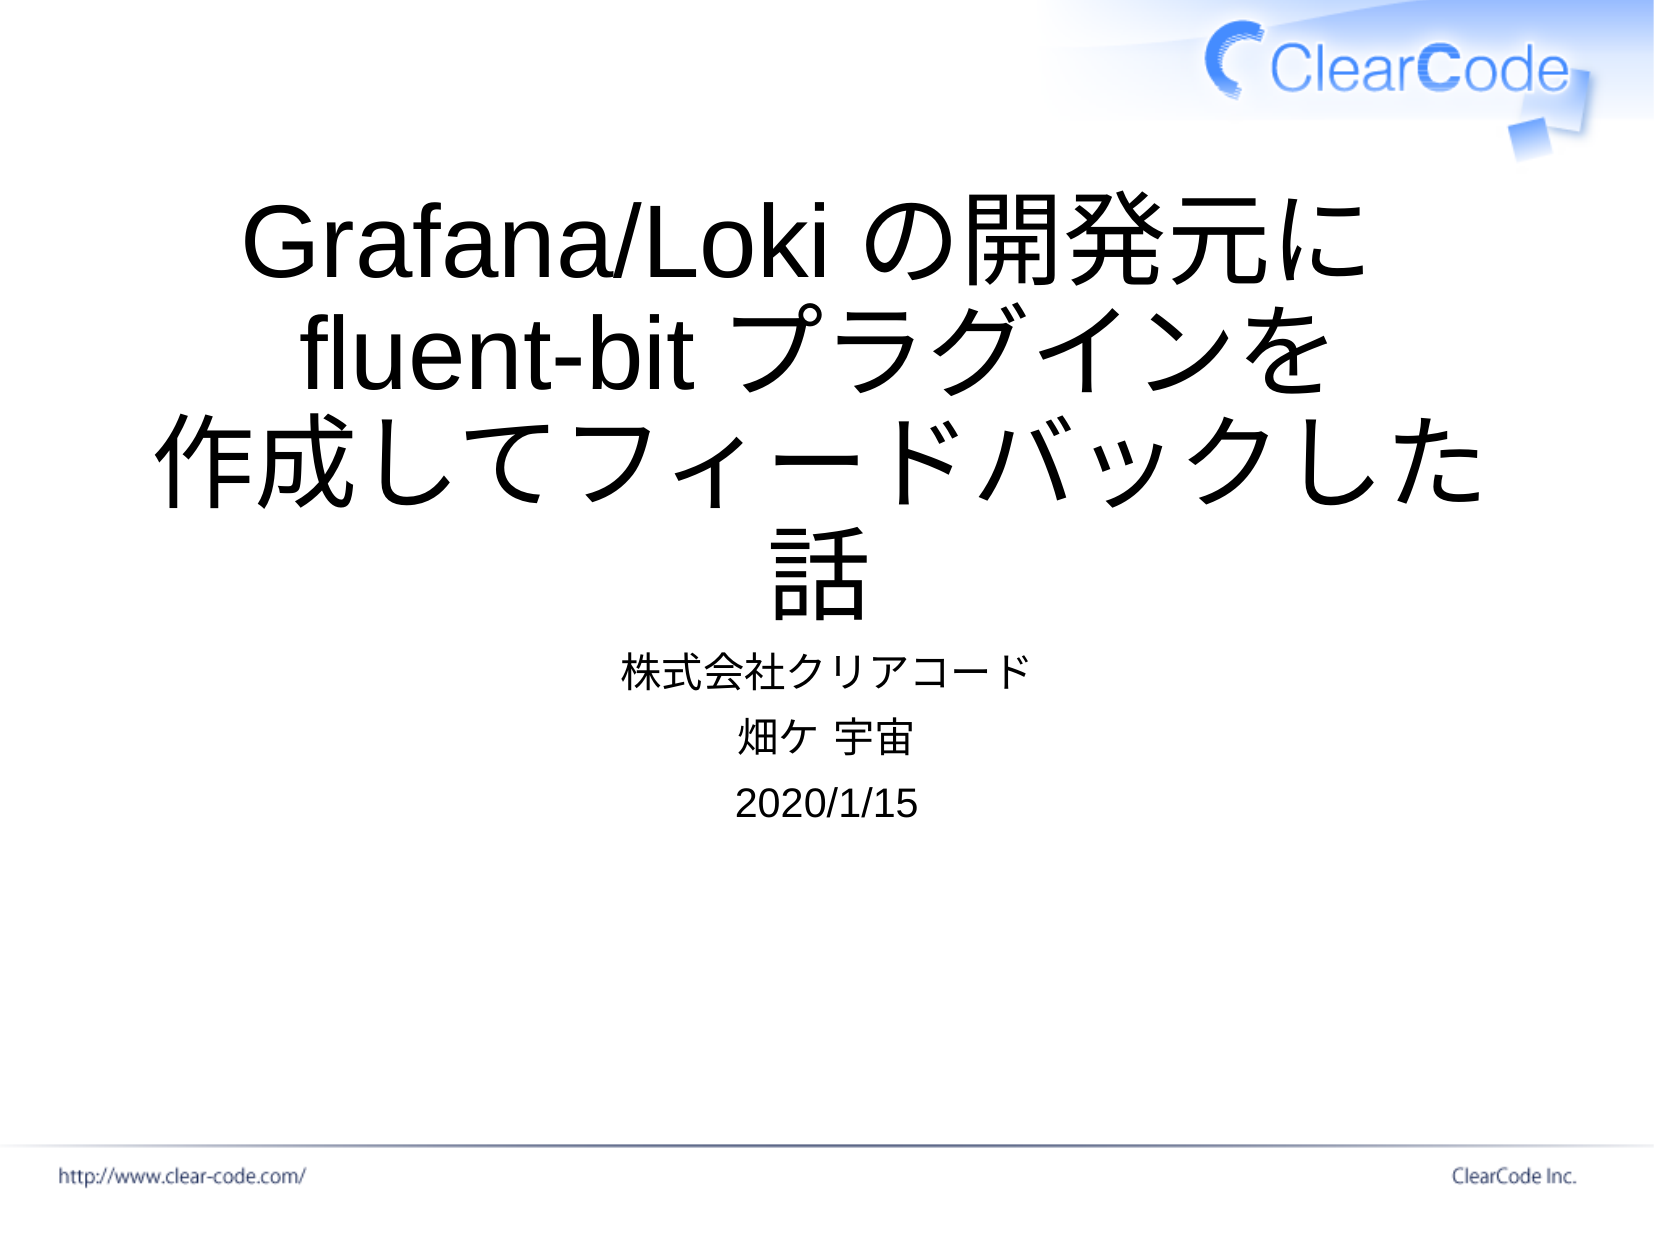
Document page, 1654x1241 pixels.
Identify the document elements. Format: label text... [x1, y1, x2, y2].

picture [0, 0, 1654, 1240]
title Grafana/Lokiの開発元にfluent-bitプラグインを 作成してフィードバックした話 [144, 202, 1495, 635]
subtitle 株式会社クリアコード 畑ケ 宇宙 2020/1/15 [206, 651, 1447, 951]
